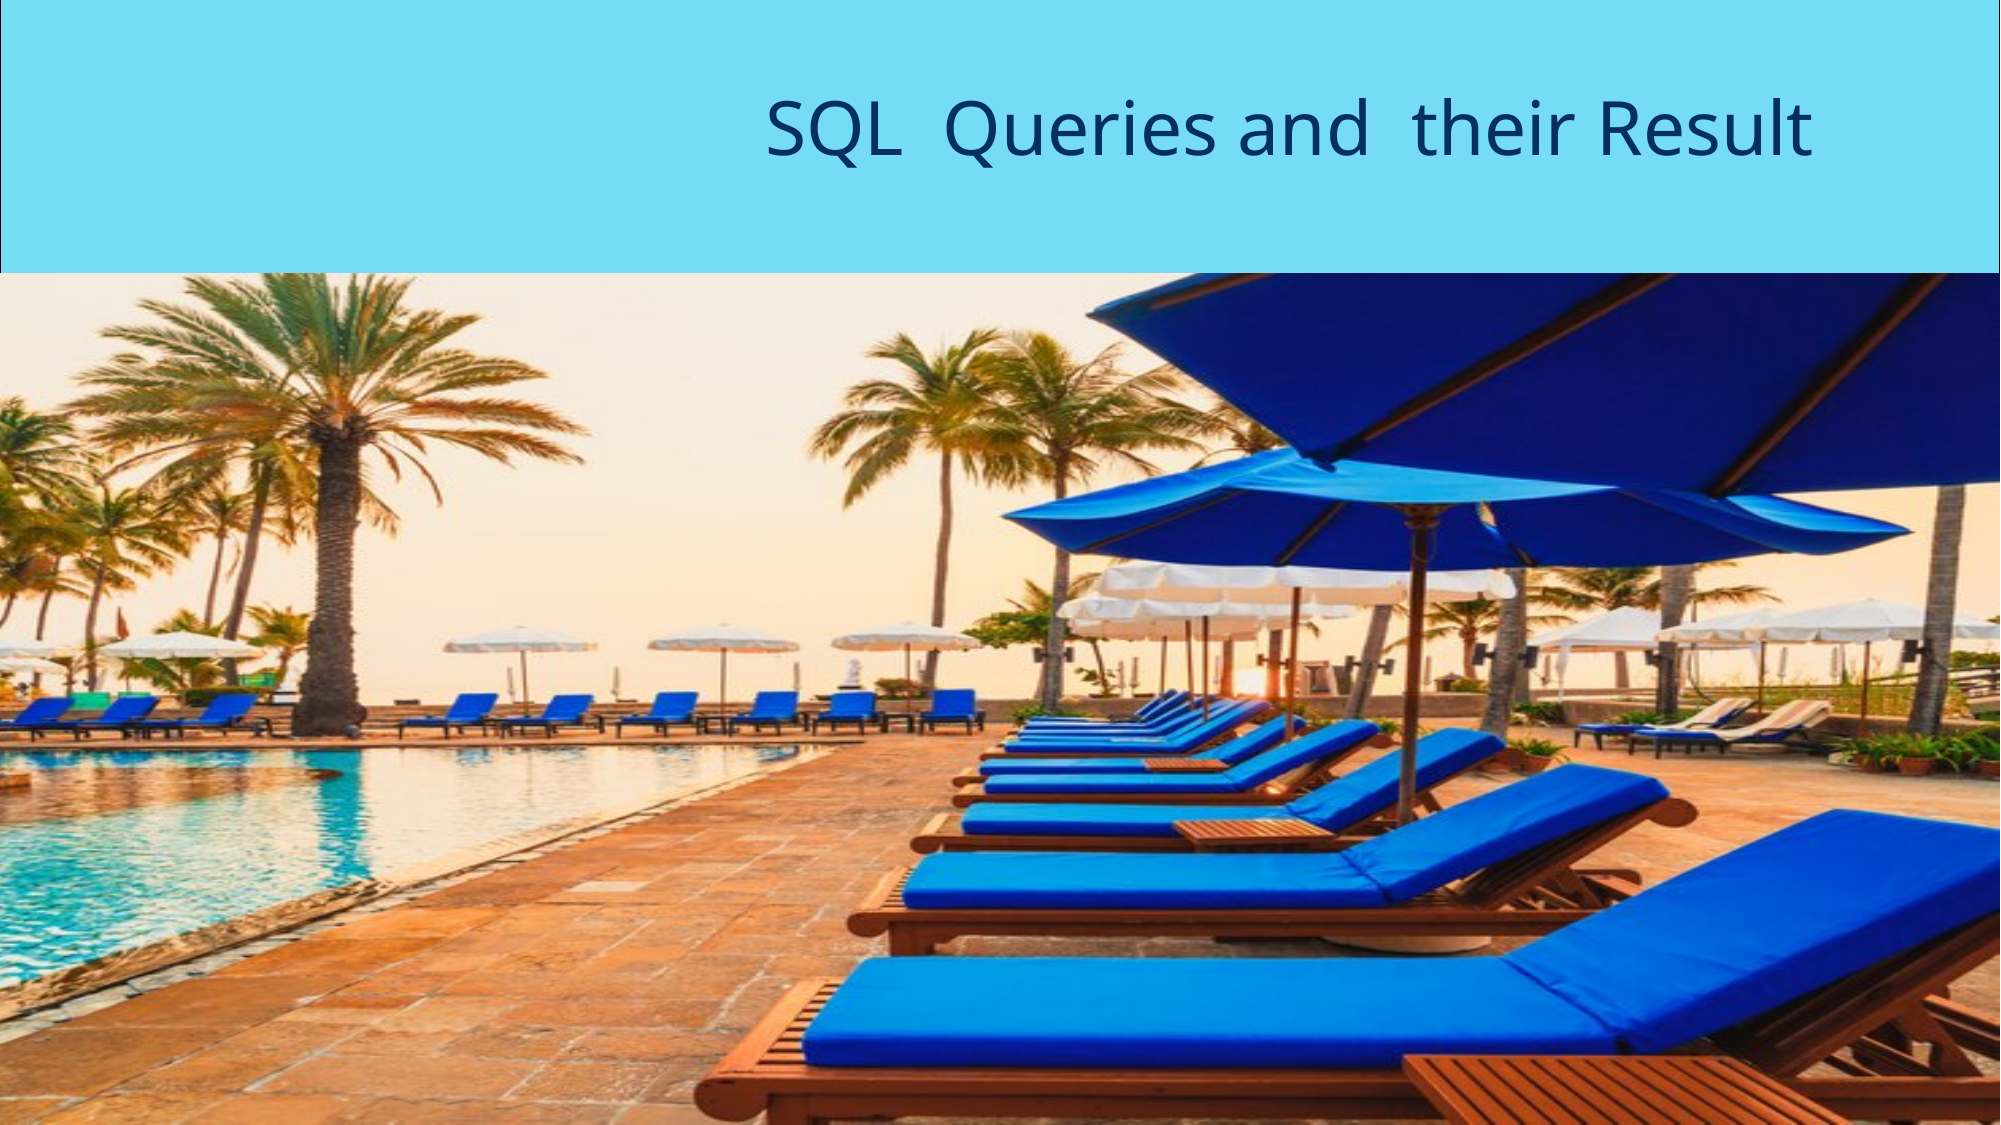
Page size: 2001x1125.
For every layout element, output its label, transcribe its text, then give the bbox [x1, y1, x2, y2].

title SQL Queries and their Result [0, 0, 2000, 273]
picture [0, 273, 2000, 1125]
